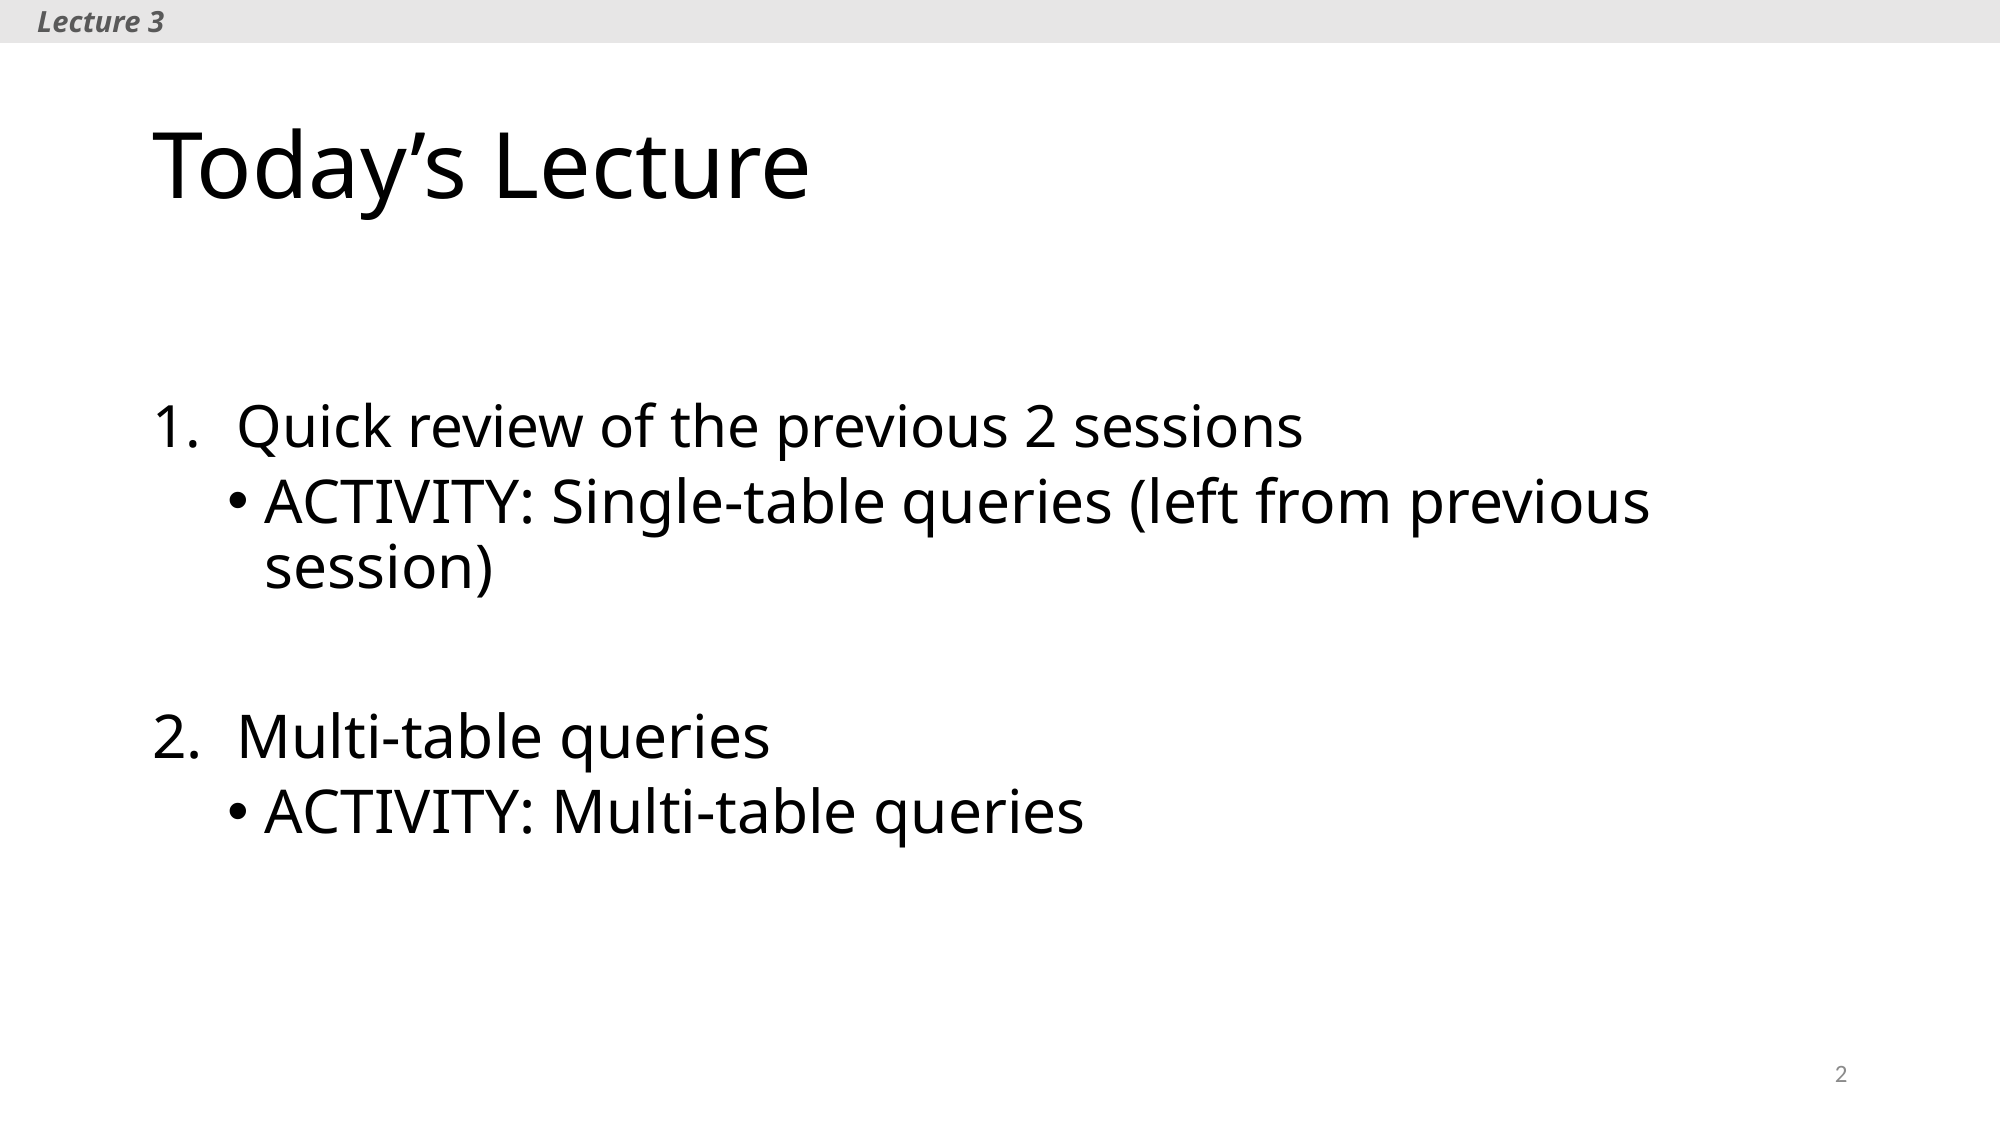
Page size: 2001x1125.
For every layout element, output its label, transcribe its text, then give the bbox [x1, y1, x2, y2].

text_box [0, 0, 2000, 47]
list Quick review of the previous 2 sessions ACTIVITY: Single-table queries (left from previous session) Multi-table queries ACTIVITY: Multi-table queries [137, 299, 1863, 1014]
title Today’s Lecture [137, 59, 1863, 278]
slide_number 2 [1412, 1042, 1863, 1103]
